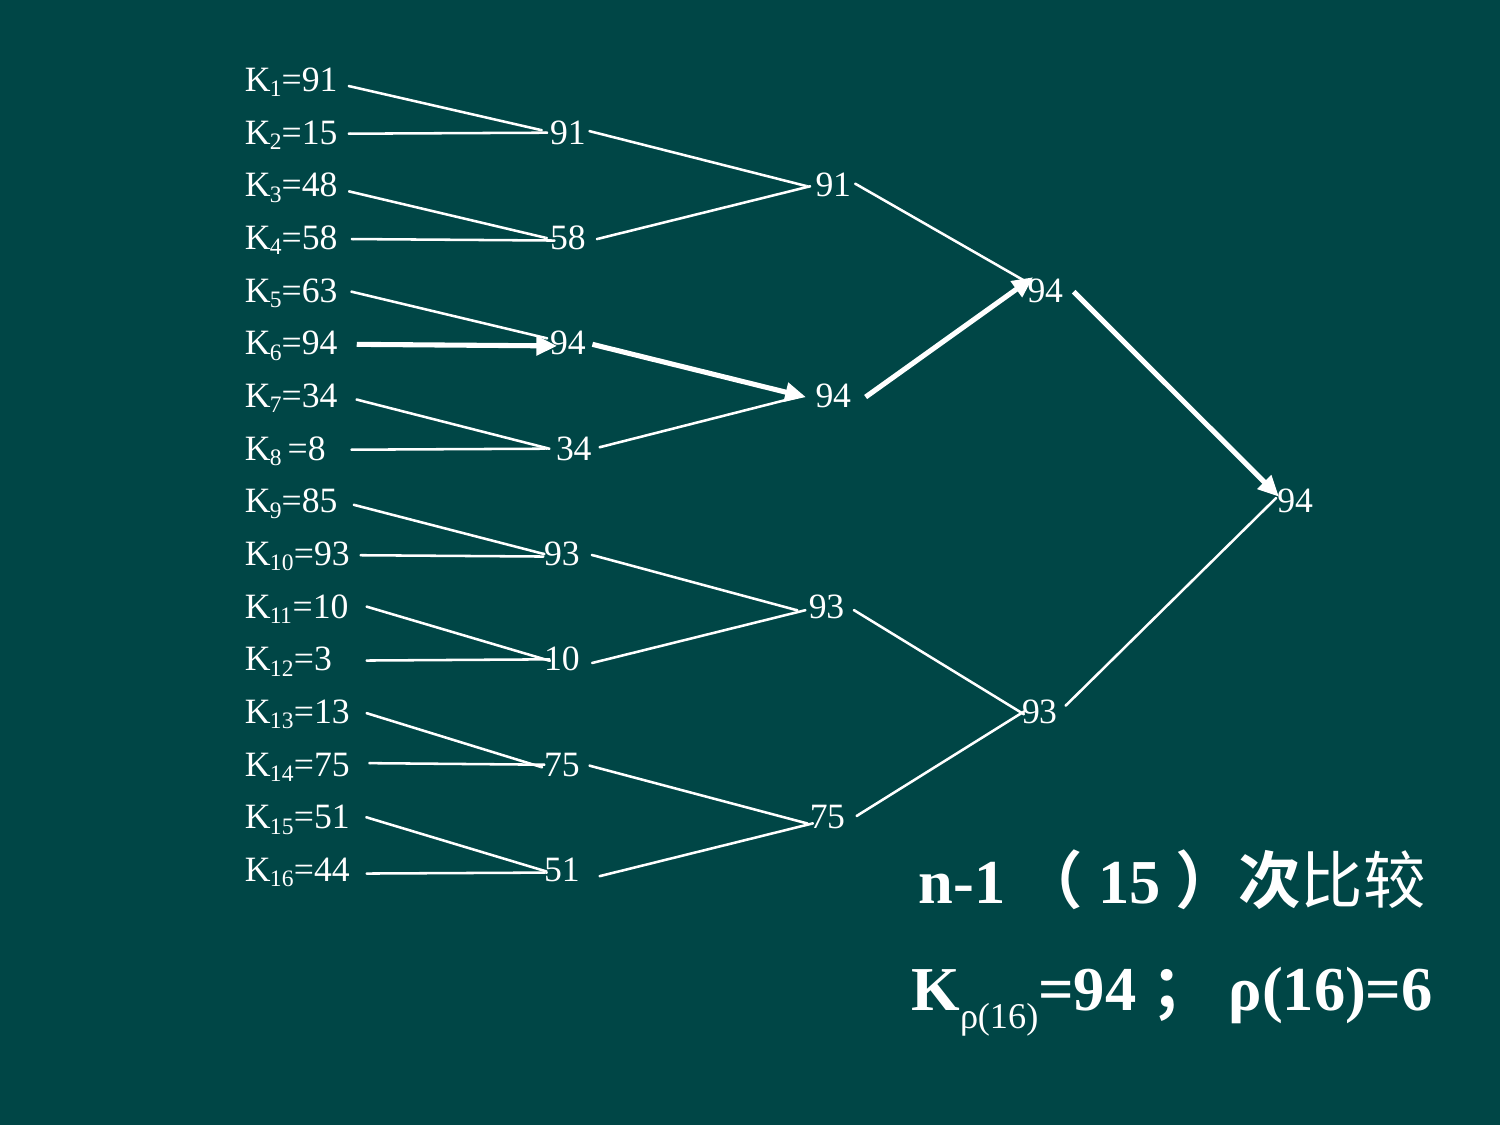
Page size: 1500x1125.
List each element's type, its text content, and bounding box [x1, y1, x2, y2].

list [153, 0, 1365, 950]
text_box n-1（15）次比较 Kρ(16)=94；ρ(16)=6 [873, 834, 1471, 1044]
